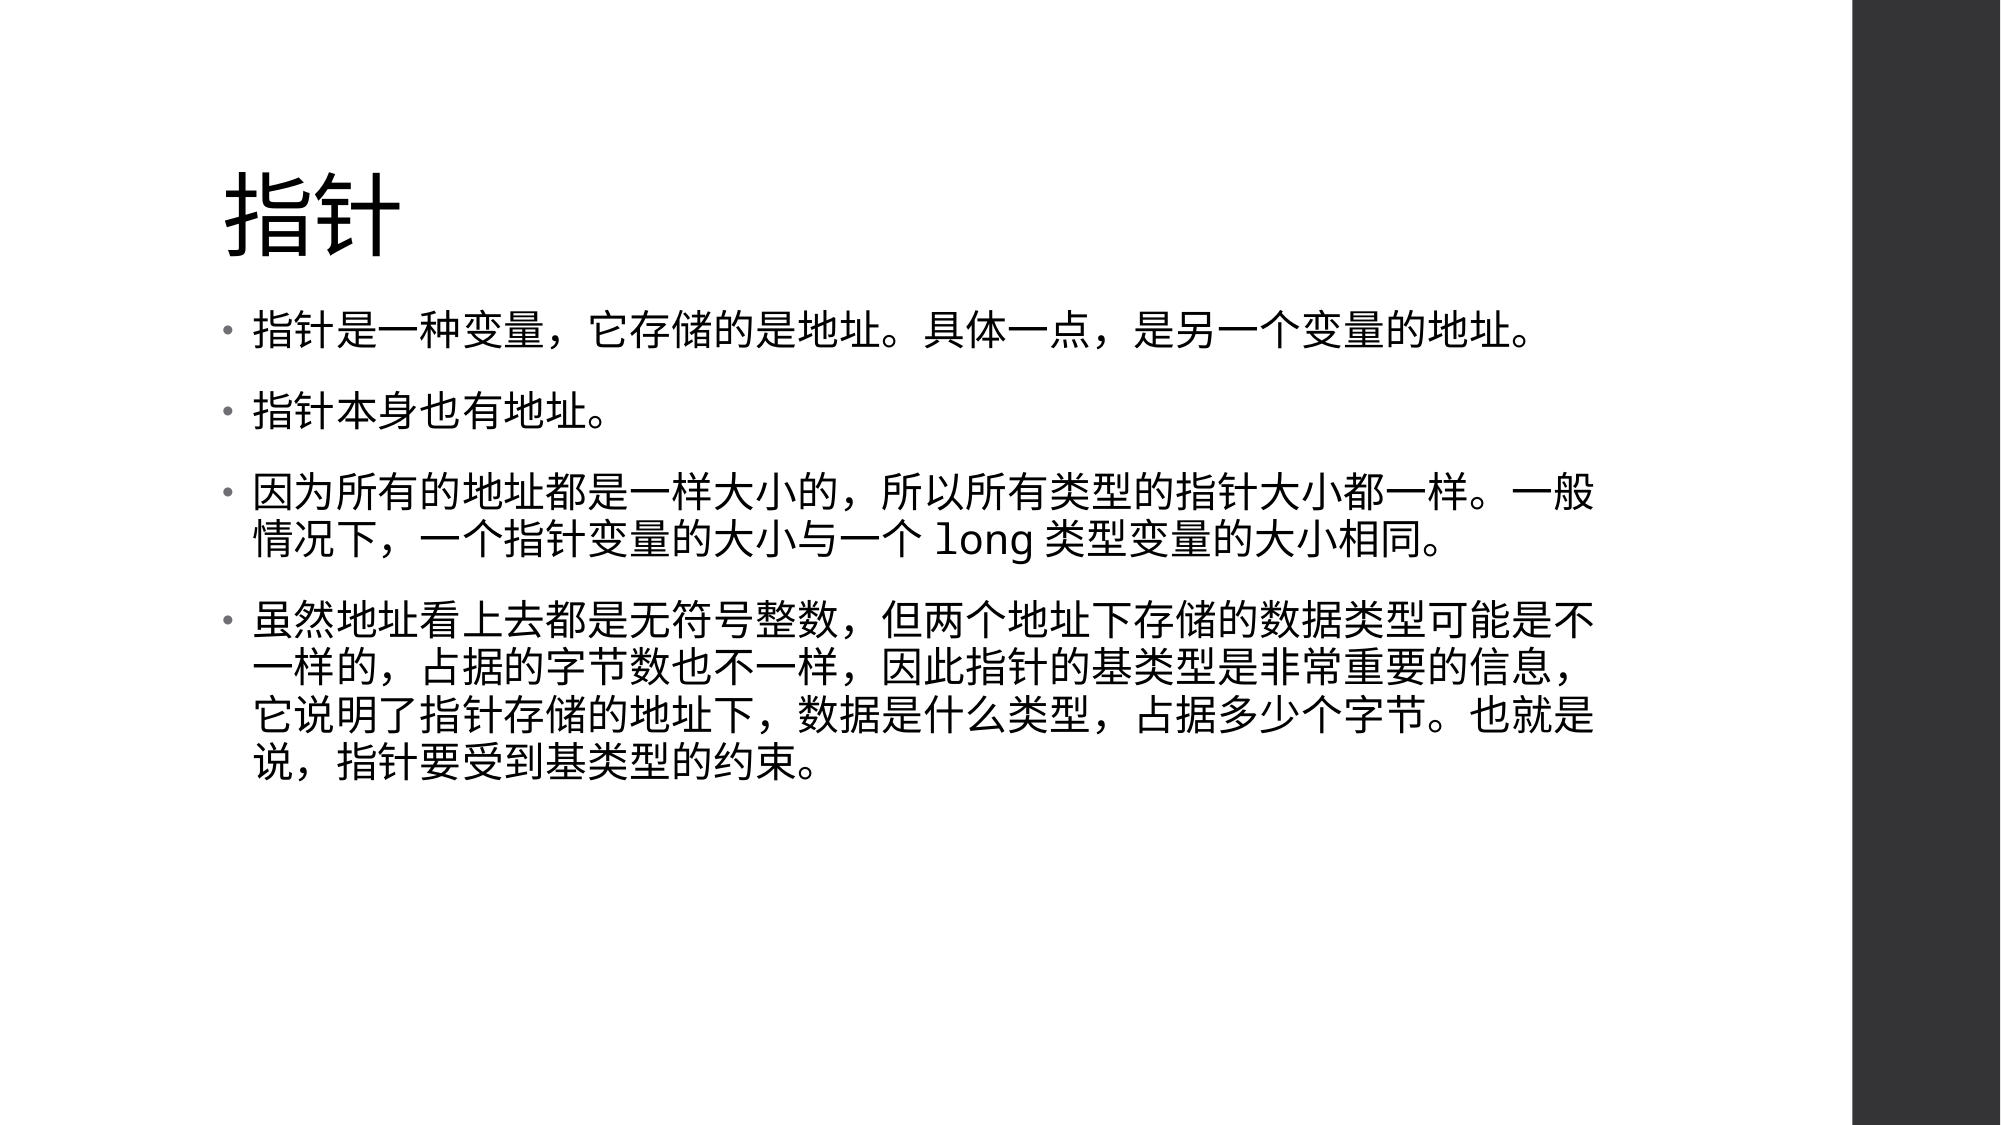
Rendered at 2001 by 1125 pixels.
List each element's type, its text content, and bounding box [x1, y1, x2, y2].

title 指针 [206, 60, 1797, 278]
list 指针是一种变量，它存储的是地址。具体一点，是另一个变量的地址。 指针本身也有地址。 因为所有的地址都是一样大小的，所以所有类型的指针大小都一样。一般情况下，一个指针变量的大小与一个long类型变量的大小相同。 虽然地址看上去都是无符号整数，但两个地址下存储的数据类型可能是不一样的，占据的字节数也不一样，因此指针的基类型是非常重要的信息，它说明了指针存储的地址下，数据是什么类型，占据多少个字节。也就是说，指针要受到基类型的约束。 [206, 299, 1617, 1014]
